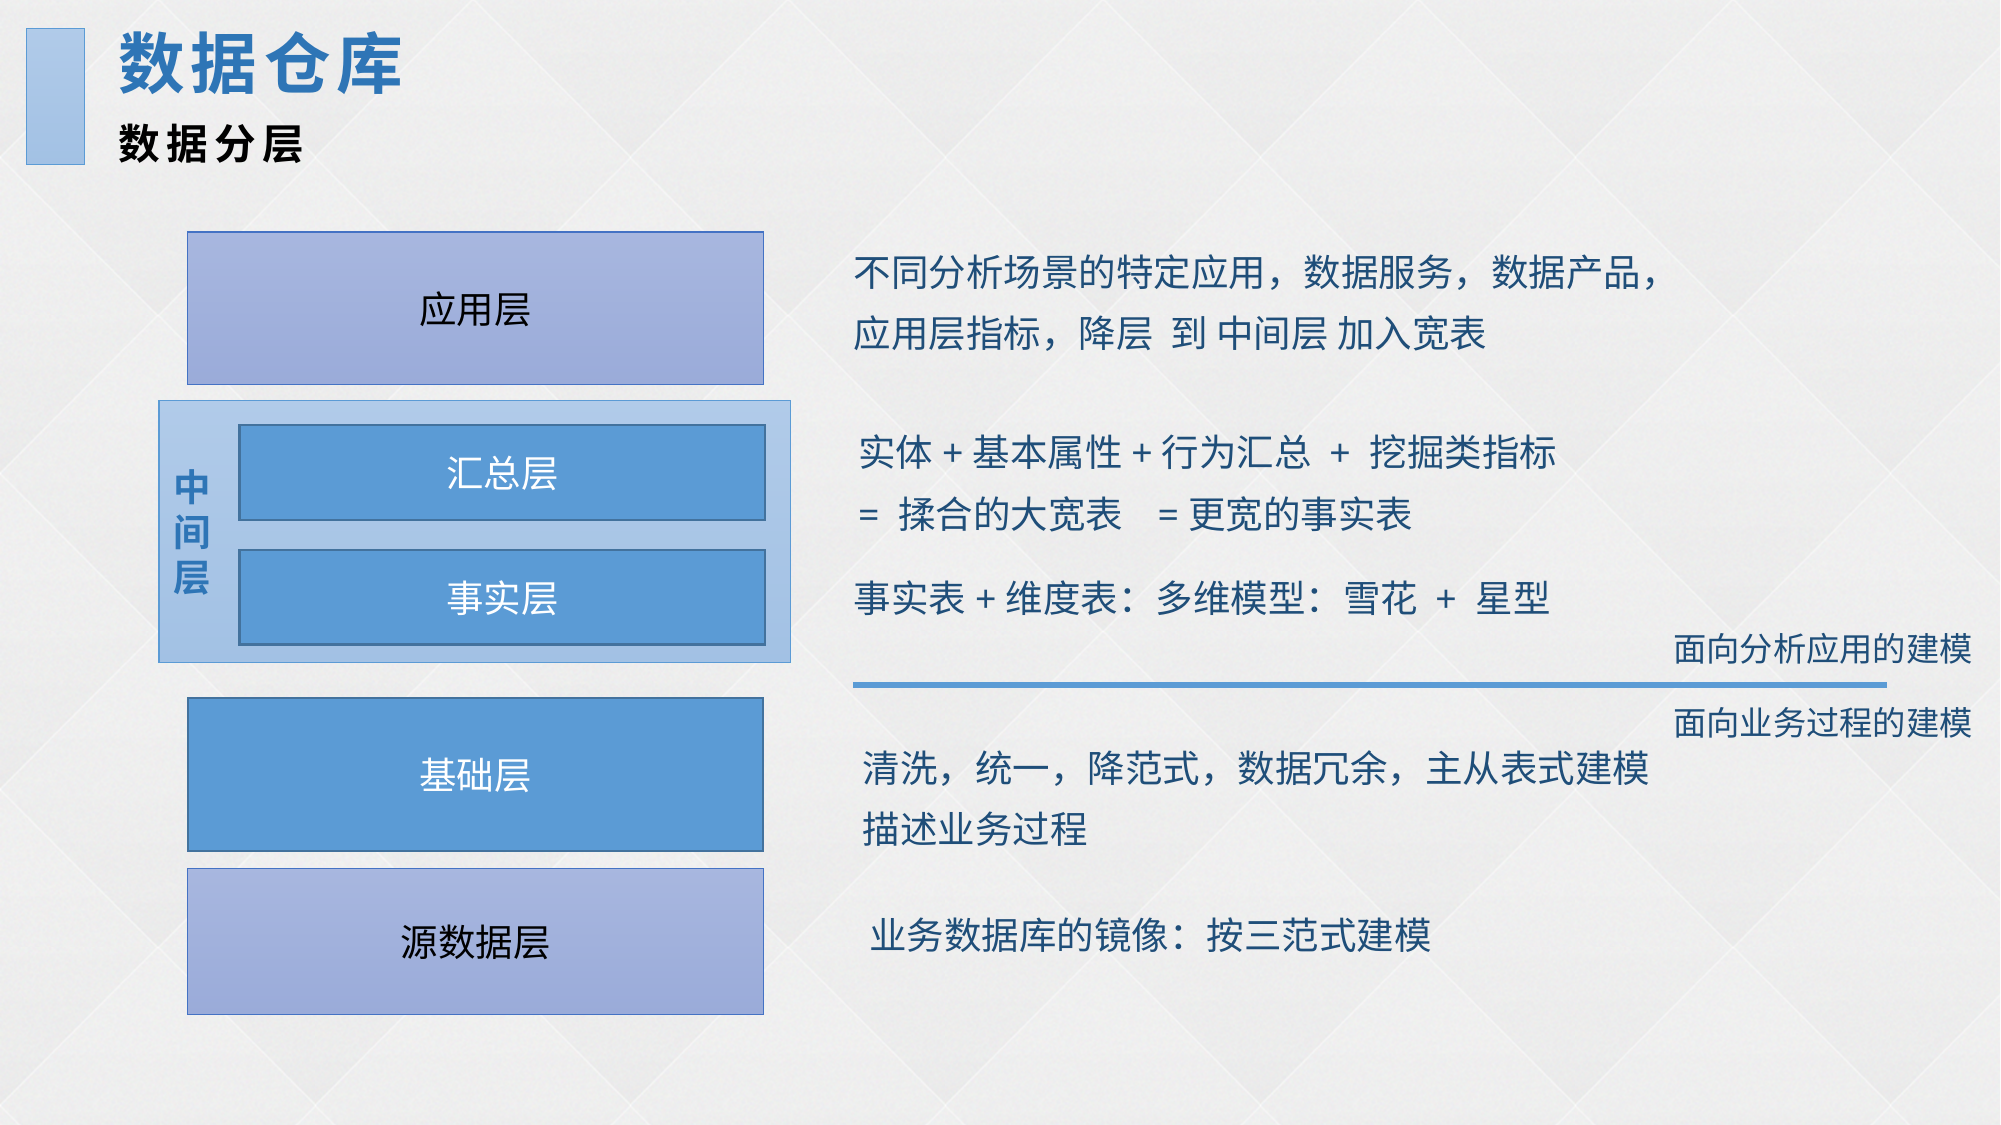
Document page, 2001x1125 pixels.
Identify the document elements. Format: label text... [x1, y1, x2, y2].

text_box 事实表+维度表：多维模型：雪花 + 星型 [838, 572, 1619, 663]
text_box 清洗，统一，降范式，数据冗余，主从表式建模 描述业务过程 [847, 742, 1778, 851]
text_box 中 间 层 [158, 400, 791, 663]
text_box 面向分析应用的建模 [1658, 625, 2000, 682]
text_box 应用层 [187, 231, 764, 385]
picture [0, 0, 2001, 1125]
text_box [26, 14, 1016, 177]
text_box 业务数据库的镜像：按三范式建模 [854, 909, 1574, 968]
text_box 面向业务过程的建模 [1658, 698, 2000, 755]
text_box 不同分析场景的特定应用，数据服务，数据产品， 应用层指标，降层 到 中间层 加入宽表 [838, 246, 1839, 370]
text_box 实体+基本属性+行为汇总 + 挖掘类指标 = 揉合的大宽表 =更宽的事实表 [843, 427, 1844, 550]
text_box 源数据层 [187, 868, 764, 1015]
text_box 事实层 [238, 549, 766, 646]
text_box 基础层 [187, 697, 764, 852]
text_box 汇总层 [238, 424, 766, 521]
